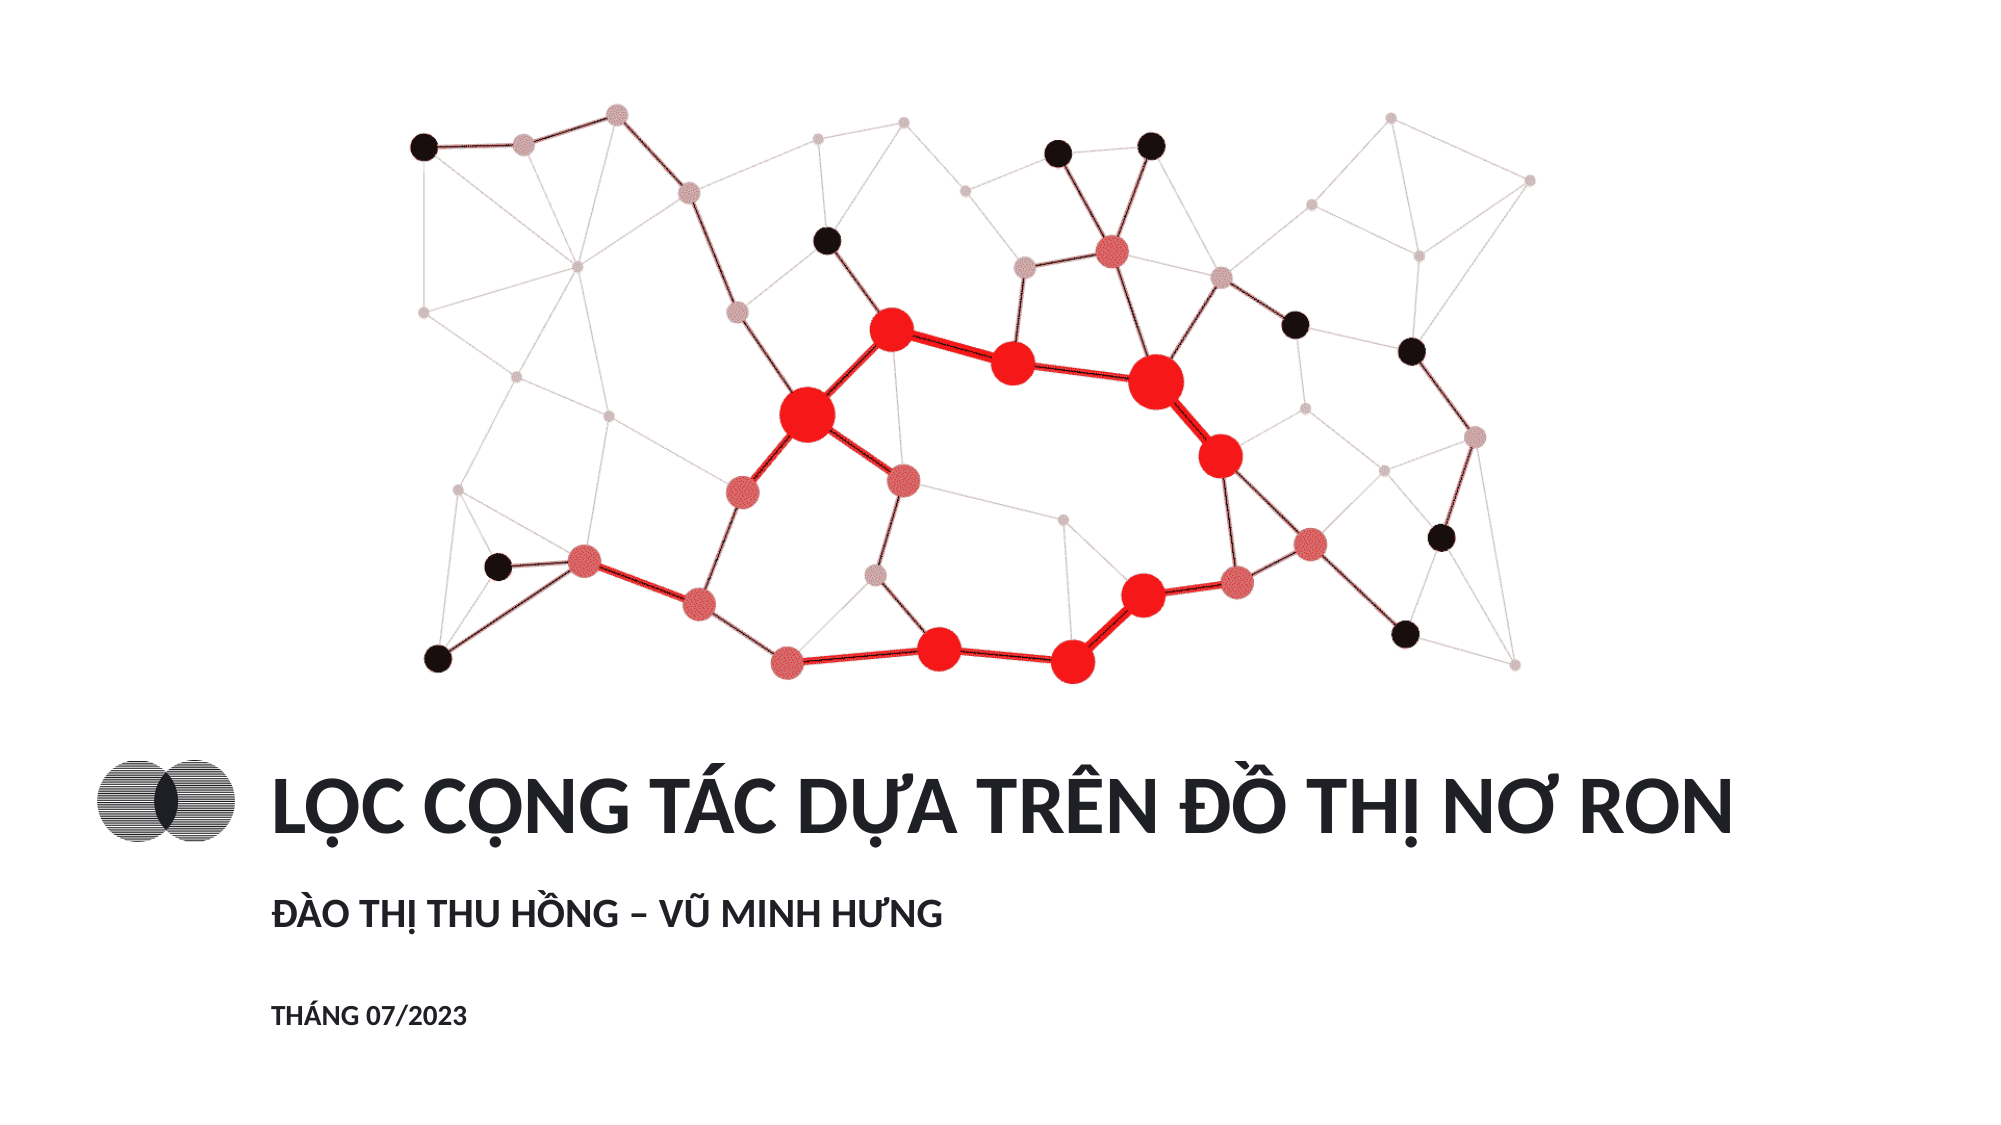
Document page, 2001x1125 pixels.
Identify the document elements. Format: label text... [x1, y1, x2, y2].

text_box LỌC CỘNG TÁC DỰA TRÊN ĐỒ THỊ NƠ RON [256, 742, 1902, 858]
text_box ĐÀO THỊ THU HỒNG – VŨ MINH HƯNG [256, 878, 1902, 943]
text_box THÁNG 07/2023 [256, 988, 1902, 1039]
picture [97, 9, 1738, 842]
